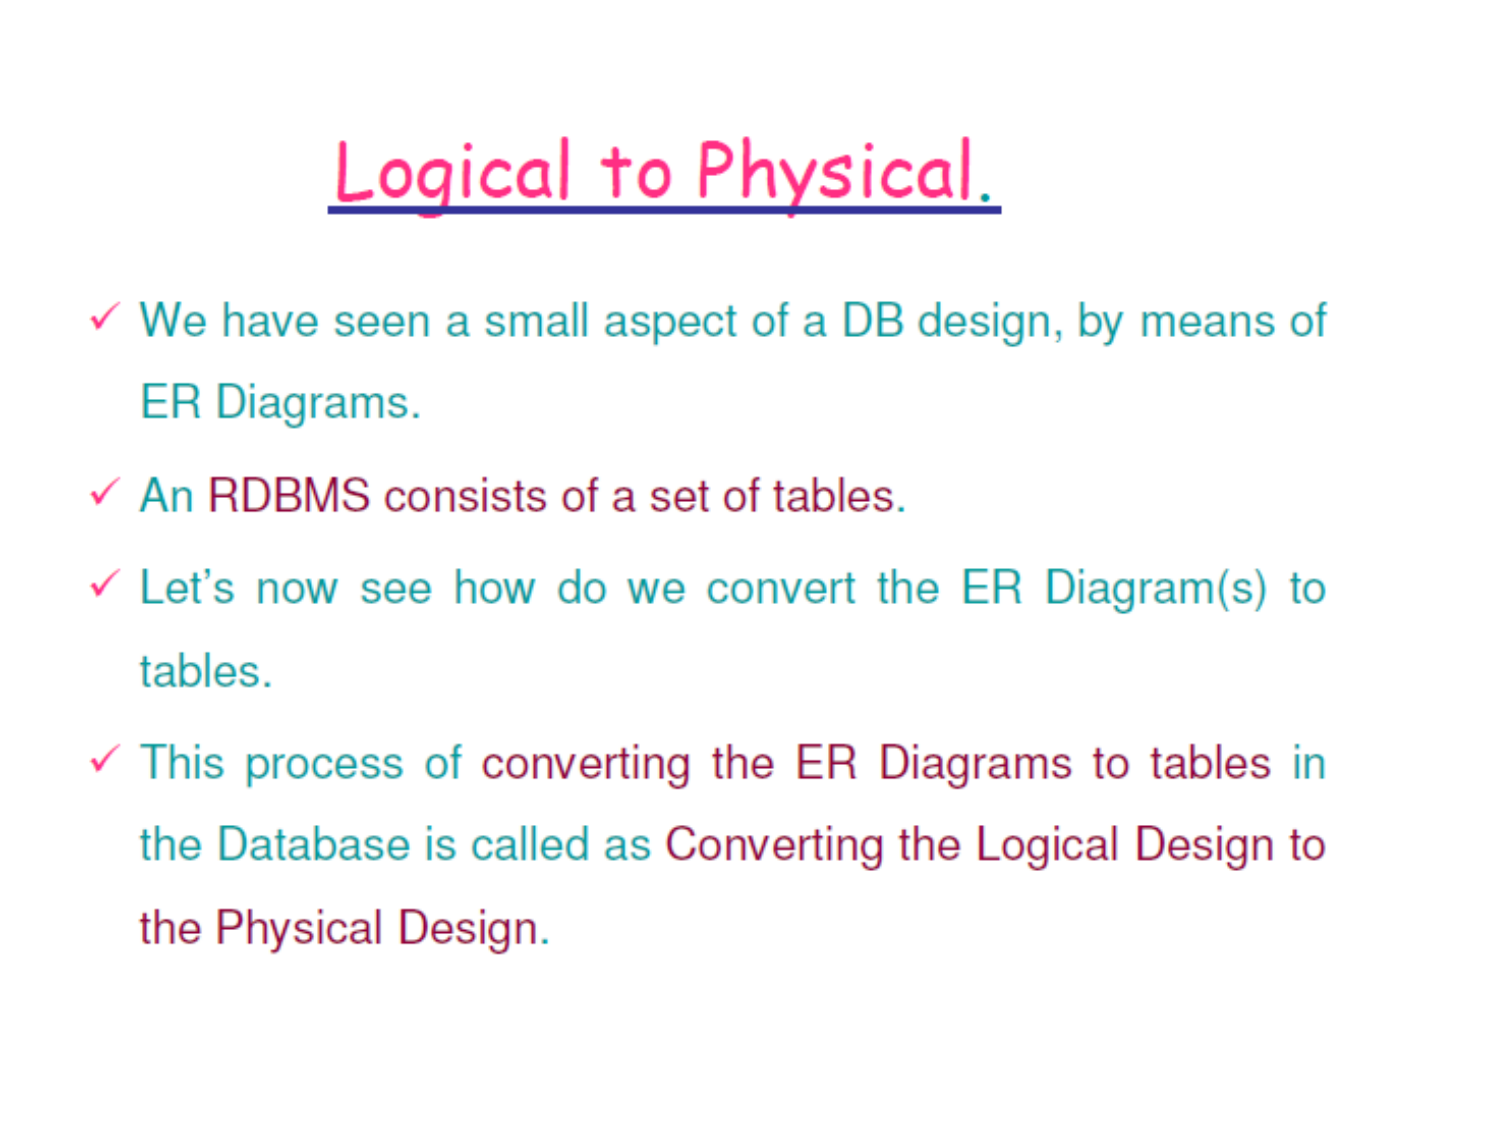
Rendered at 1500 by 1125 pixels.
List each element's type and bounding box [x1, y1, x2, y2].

picture [27, 74, 1455, 1038]
